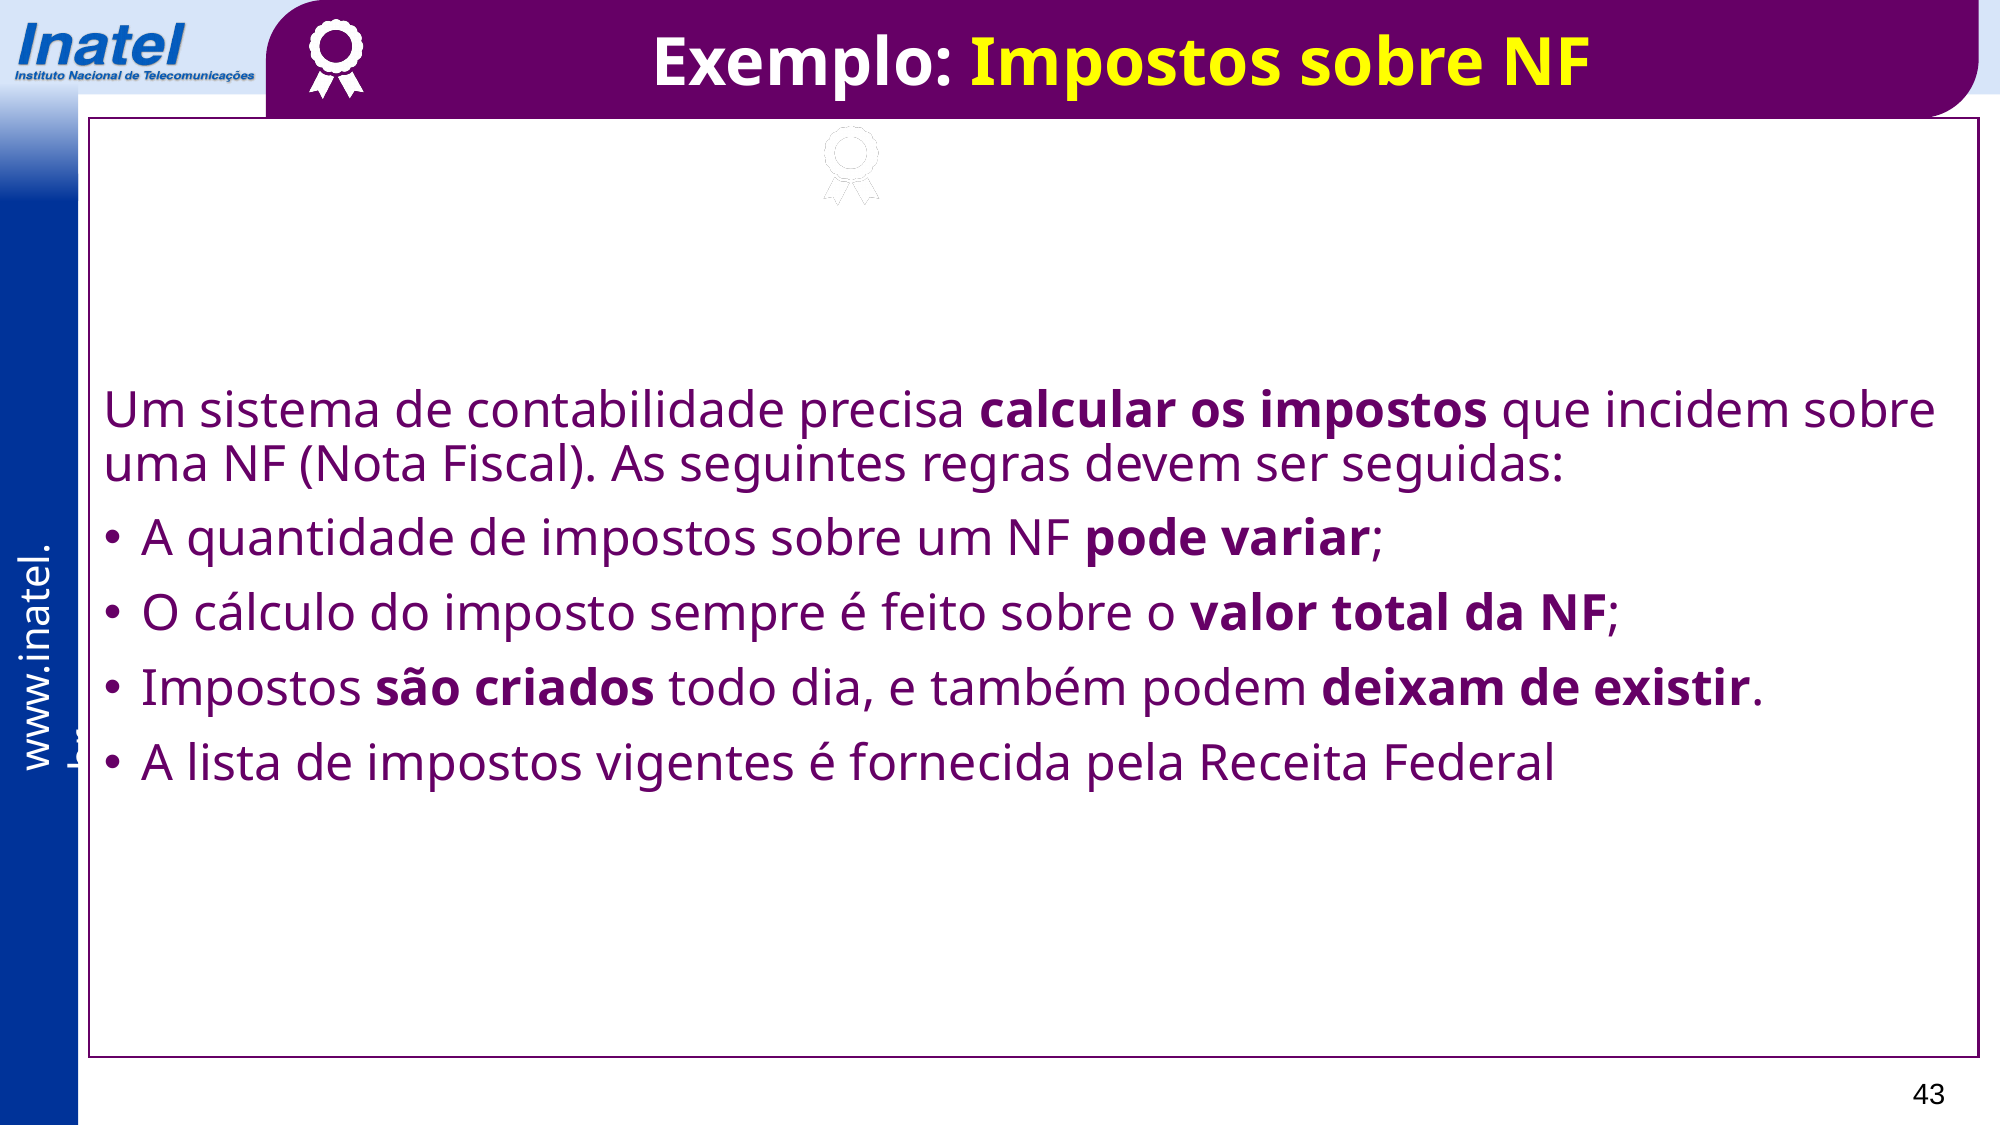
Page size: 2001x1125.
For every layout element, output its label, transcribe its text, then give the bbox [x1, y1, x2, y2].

picture [806, 121, 896, 210]
picture [291, 14, 381, 104]
text_box Exemplo: Impostos sobre NF [264, 0, 1980, 117]
text_box Um sistema de contabilidade precisa calcular os impostos que incidem sobre uma NF (Nota Fiscal). As seguintes regras devem ser seguidas: A quantidade de impostos sobre um NF pode variar; O cálculo do imposto sempre é feito sobre o valor total da NF; Impostos são criados todo dia, e também podem deixam de existir. A lista de impostos vigentes é fornecida pela Receita Federal [88, 117, 1980, 1058]
picture [12, 20, 258, 85]
